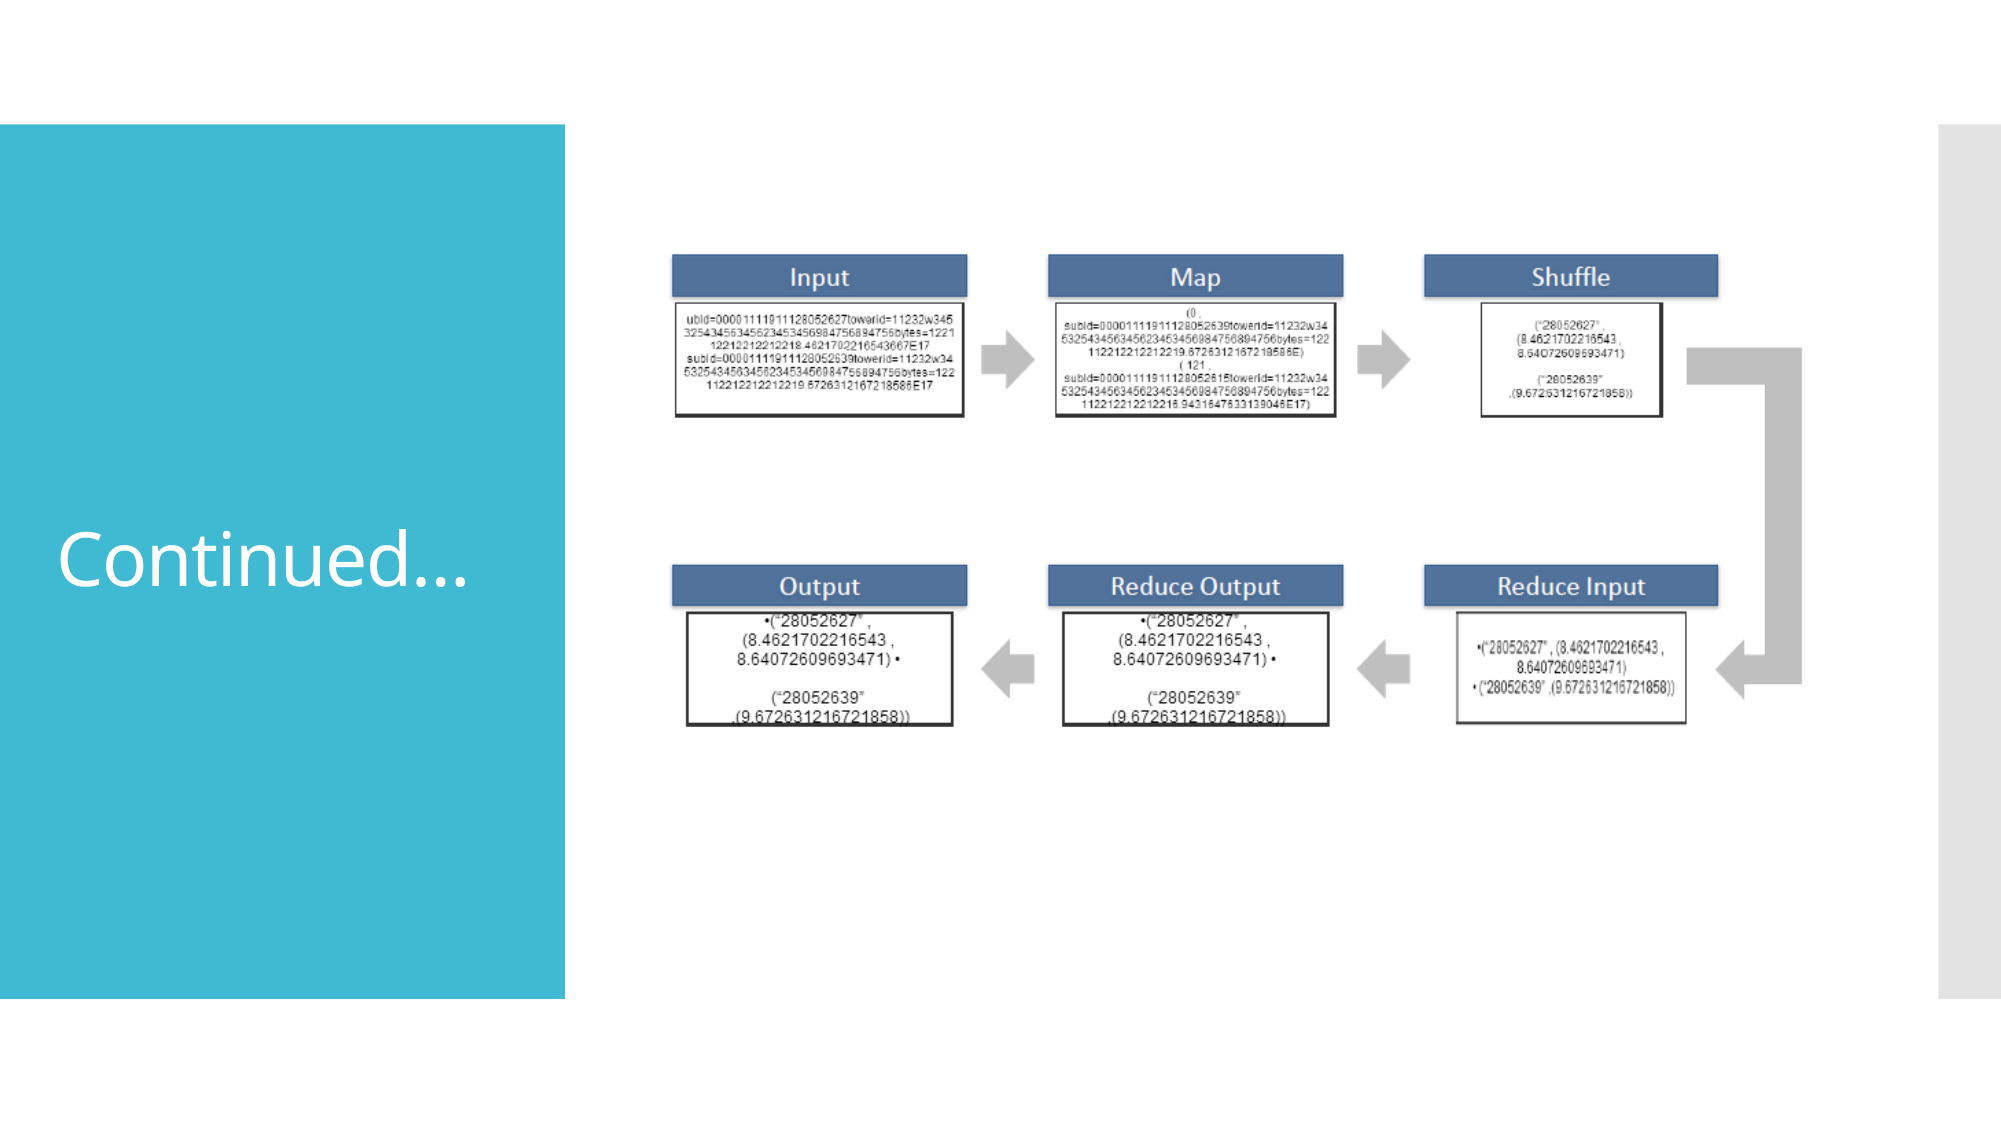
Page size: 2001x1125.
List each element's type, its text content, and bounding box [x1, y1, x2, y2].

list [634, 227, 1835, 896]
title Continued… [41, 184, 525, 940]
